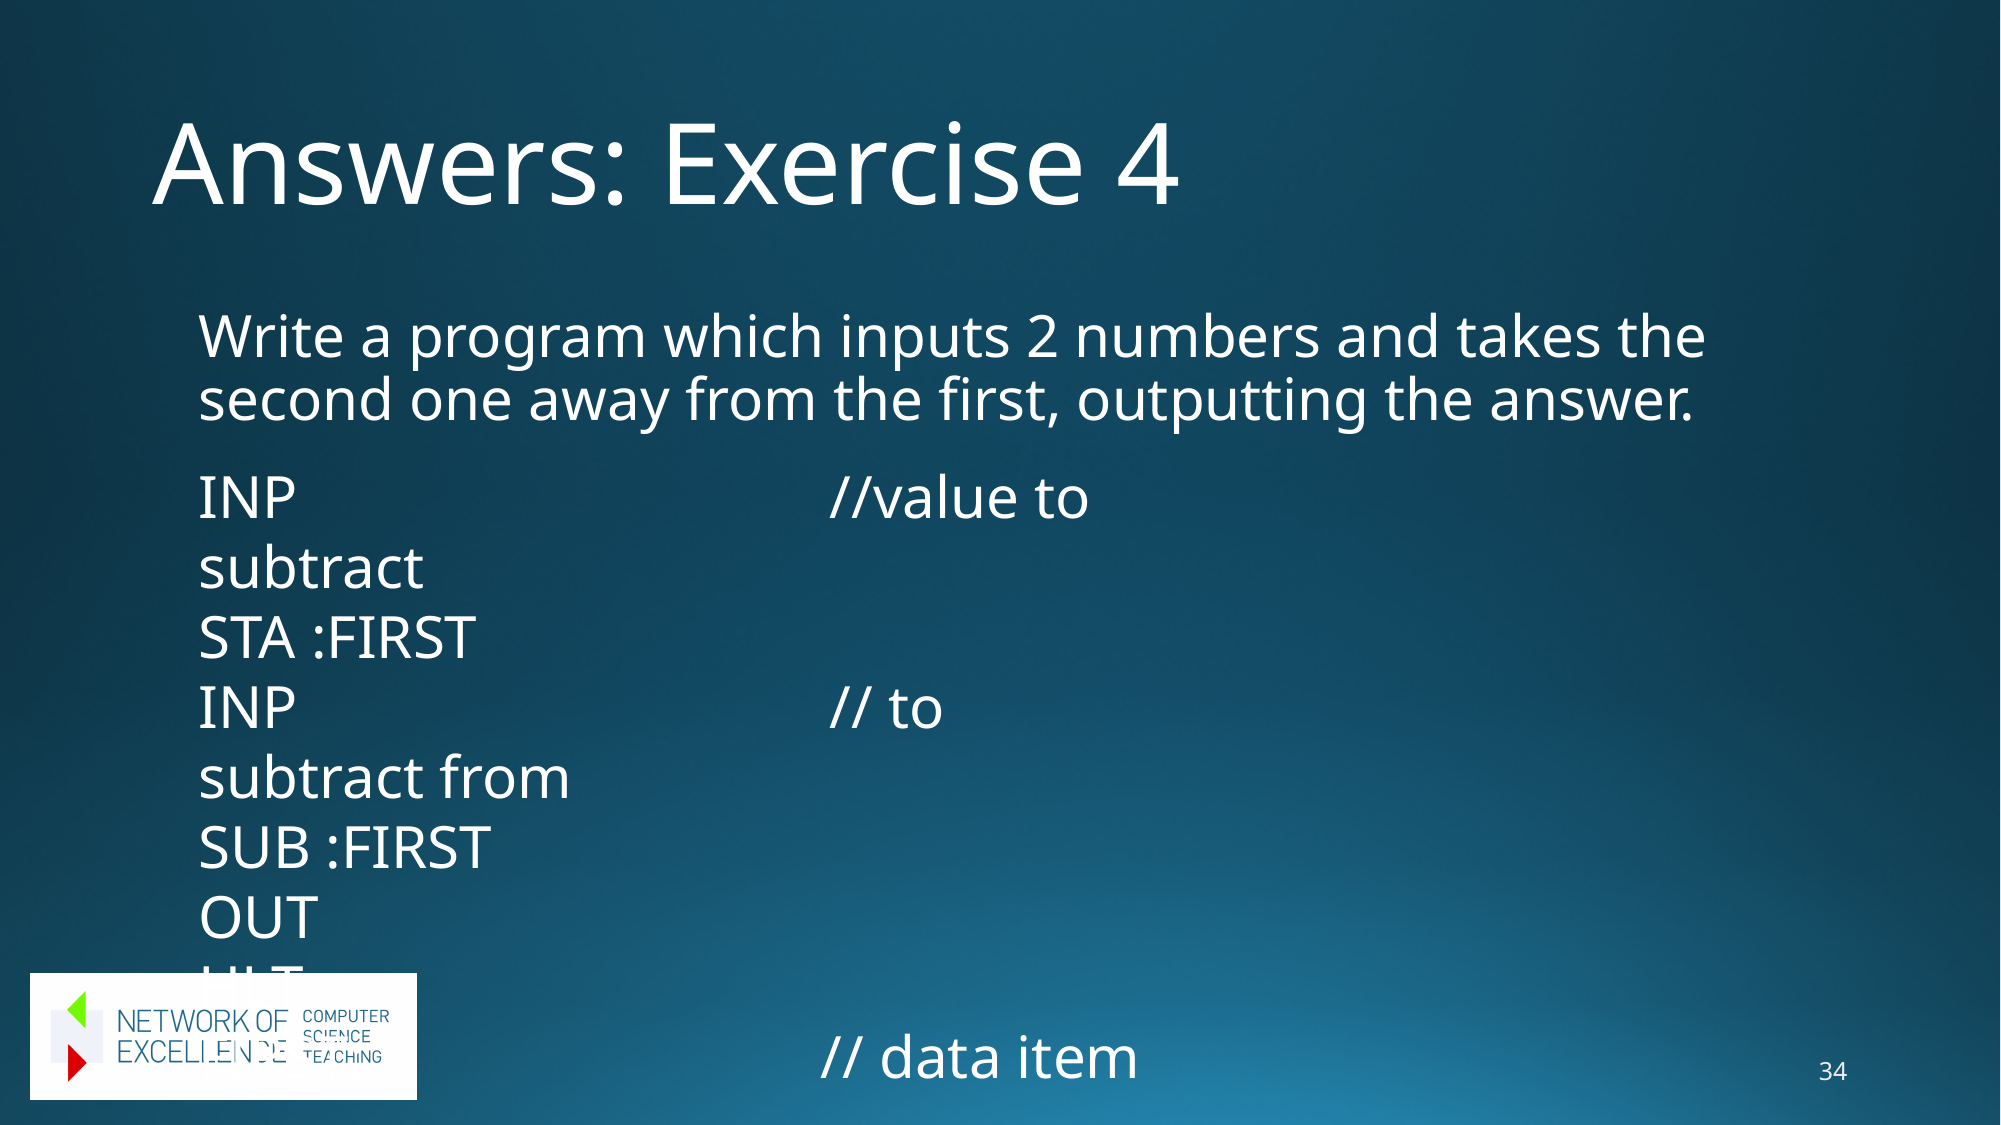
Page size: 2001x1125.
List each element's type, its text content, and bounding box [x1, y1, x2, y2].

list Write a program which inputs 2 numbers and takes the second one away from the first, outputting the answer. [183, 299, 1863, 1014]
slide_number 34 [1412, 1042, 1863, 1103]
picture [0, 0, 2001, 1125]
text_box INP //value to subtract STA :FIRST INP // to subtract from SUB :FIRST OUT HLT FIRST: // data item [183, 452, 1184, 1125]
title Answers: Exercise 4 [137, 59, 1863, 278]
